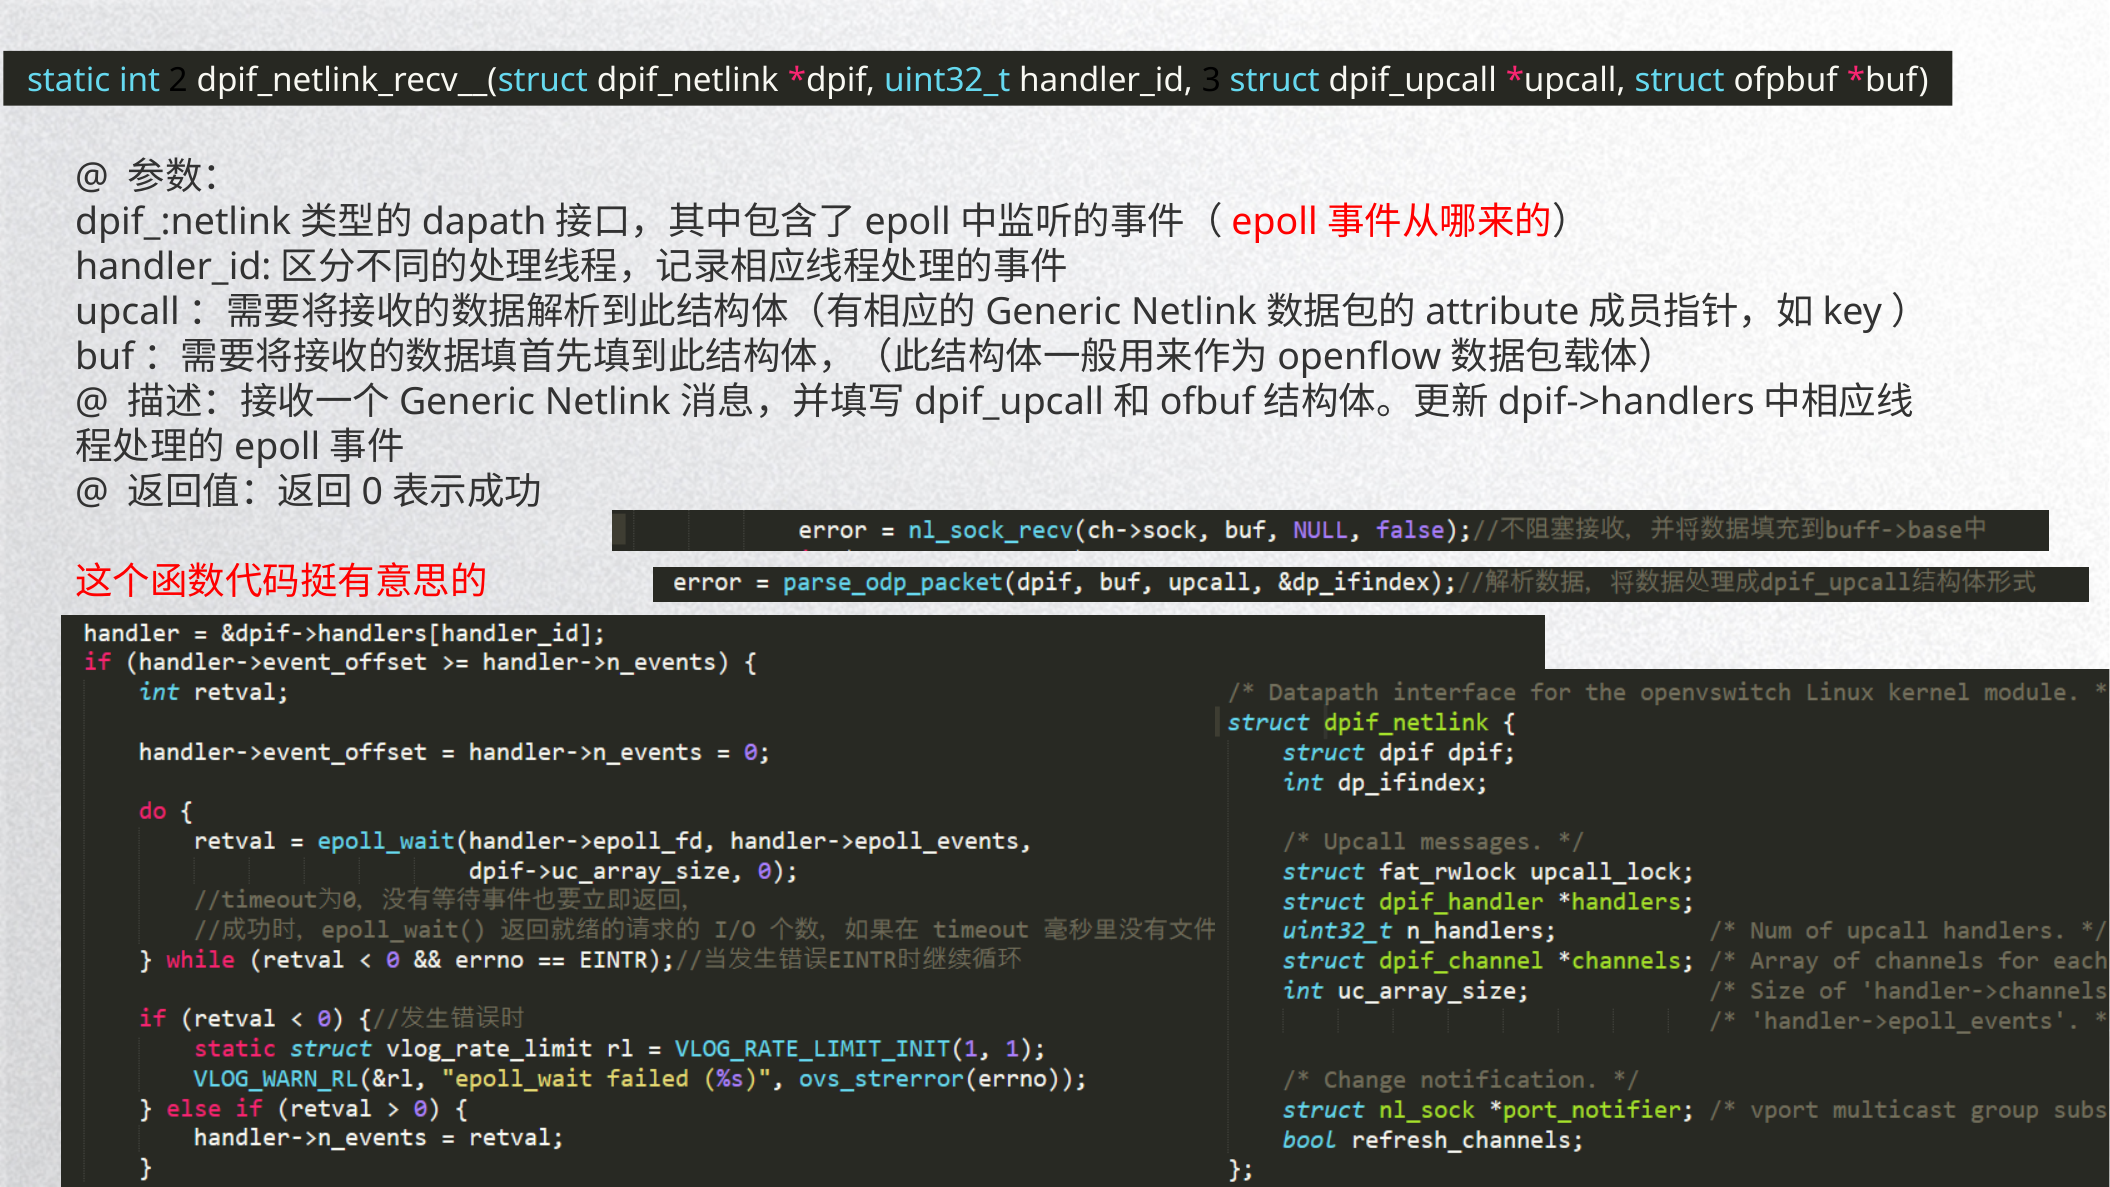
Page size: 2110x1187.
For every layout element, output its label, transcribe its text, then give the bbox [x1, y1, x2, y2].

text_box static int 2 dpif_netlink_recv__(struct dpif_netlink *dpif, uint32_t handler_id, 3 struct dpif_upcall *upcall, struct ofpbuf *buf) [3, 50, 1953, 106]
picture [0, 0, 2110, 1187]
text_box @ 参数： dpif_:netlink类型的dapath接口，其中包含了epoll中监听的事件（epoll事件从哪来的） handler_id:区分不同的处理线程，记录相应线程处理的事件 upcall：需要将接收的数据解析到此结构体（有相应的Generic Netlink数据包的attribute成员指针，如key） buf：需要将接收的数据填首先填到此结构体，（此结构体一般用来作为openflow数据包载体） @ 描述：接收一个Generic Netlink消息，并填写dpif_upcall和ofbuf结构体。更新dpif->handlers中相应线程处理的epoll事件 @ 返回值：返回0表示成功 这个函数代码挺有意思的 [60, 100, 1963, 610]
